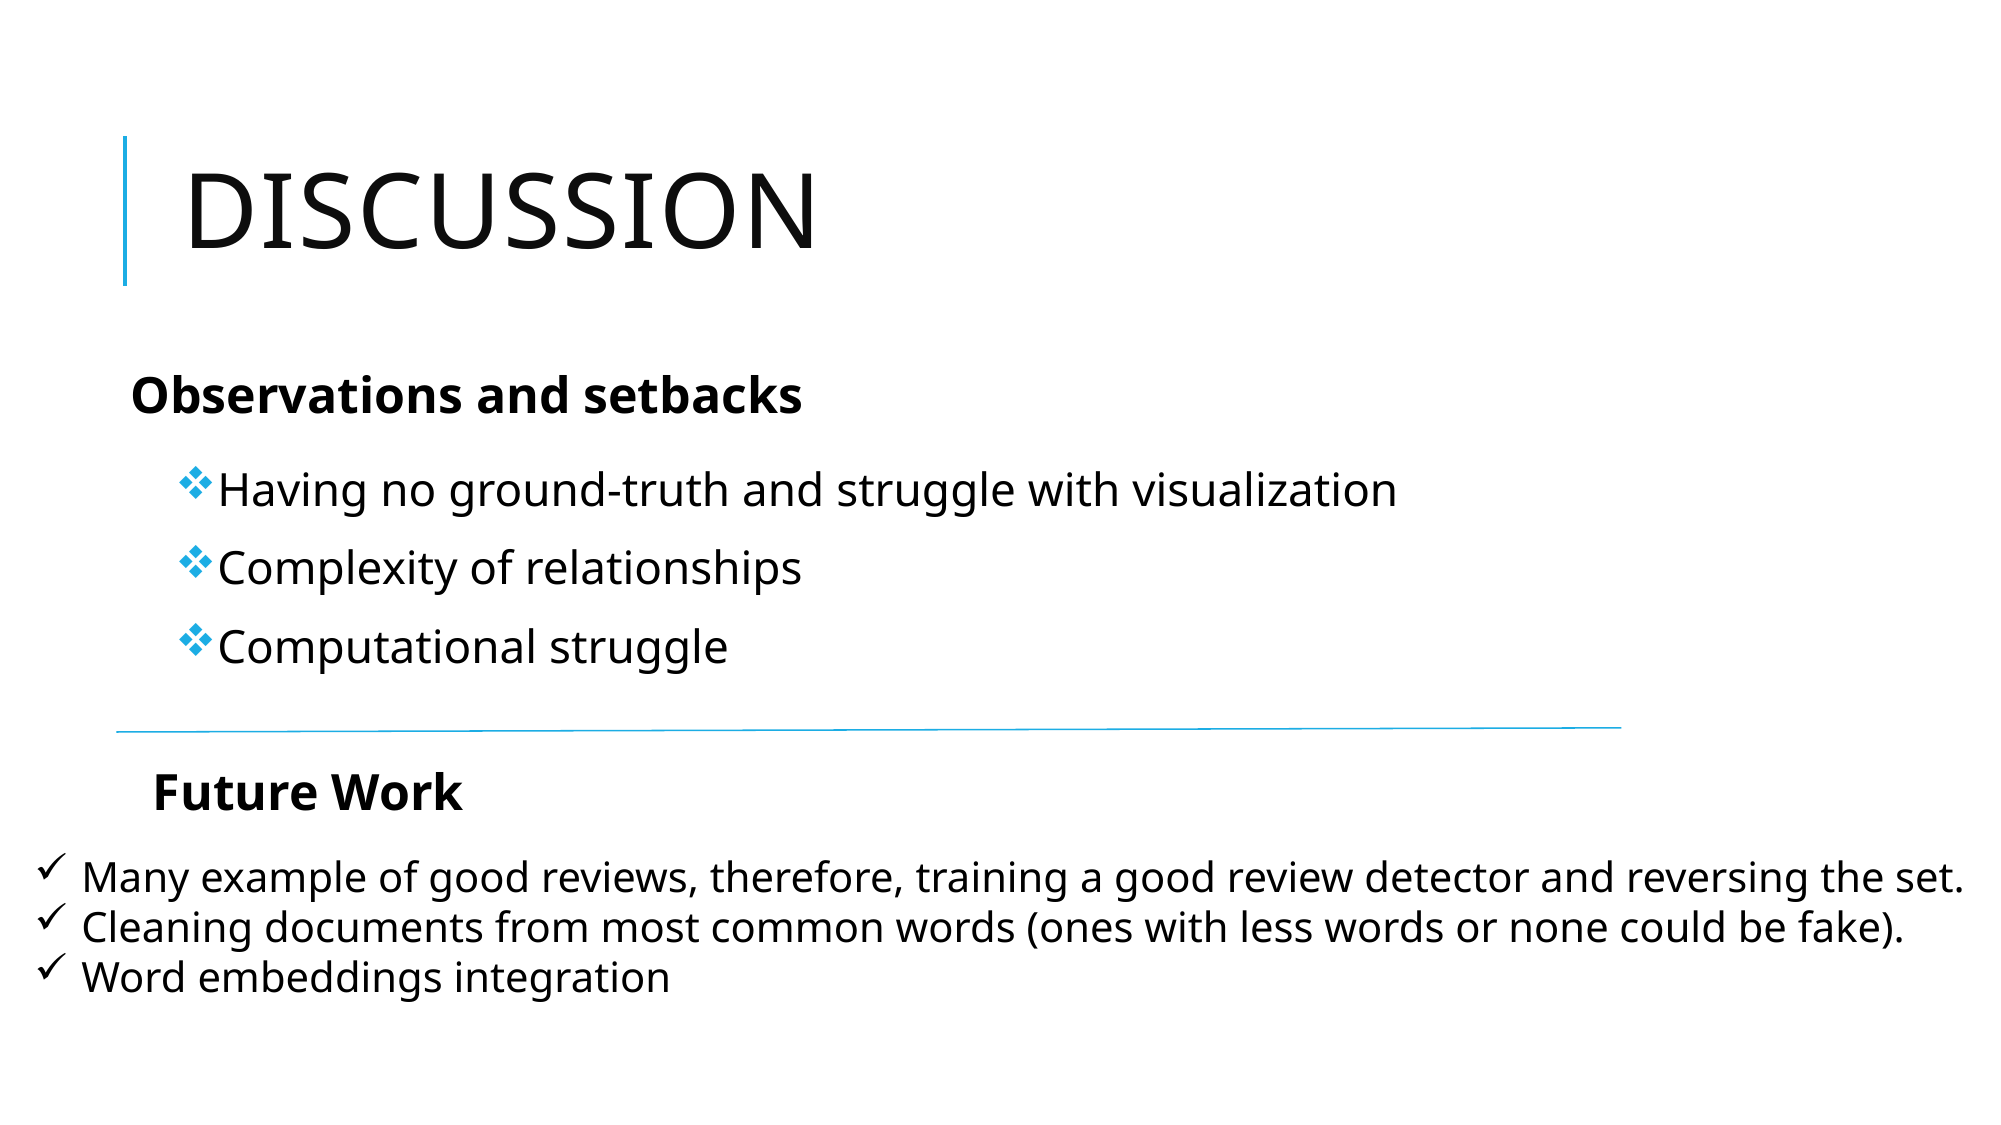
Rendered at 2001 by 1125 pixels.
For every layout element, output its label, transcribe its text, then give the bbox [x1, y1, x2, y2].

title dıscussıon [168, 96, 1763, 342]
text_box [116, 727, 1622, 733]
text_box Observations and setbacks [115, 356, 819, 432]
list Having no ground-truth and struggle with visualization Complexity of relationships Computational struggle [168, 375, 1763, 710]
text_box Future Work [138, 752, 479, 828]
text_box Many example of good reviews, therefore, training a good review detector and reversing the set. Cleaning documents from most common words (ones with less words or none could be fake). Word embeddings integration [19, 843, 1981, 1008]
